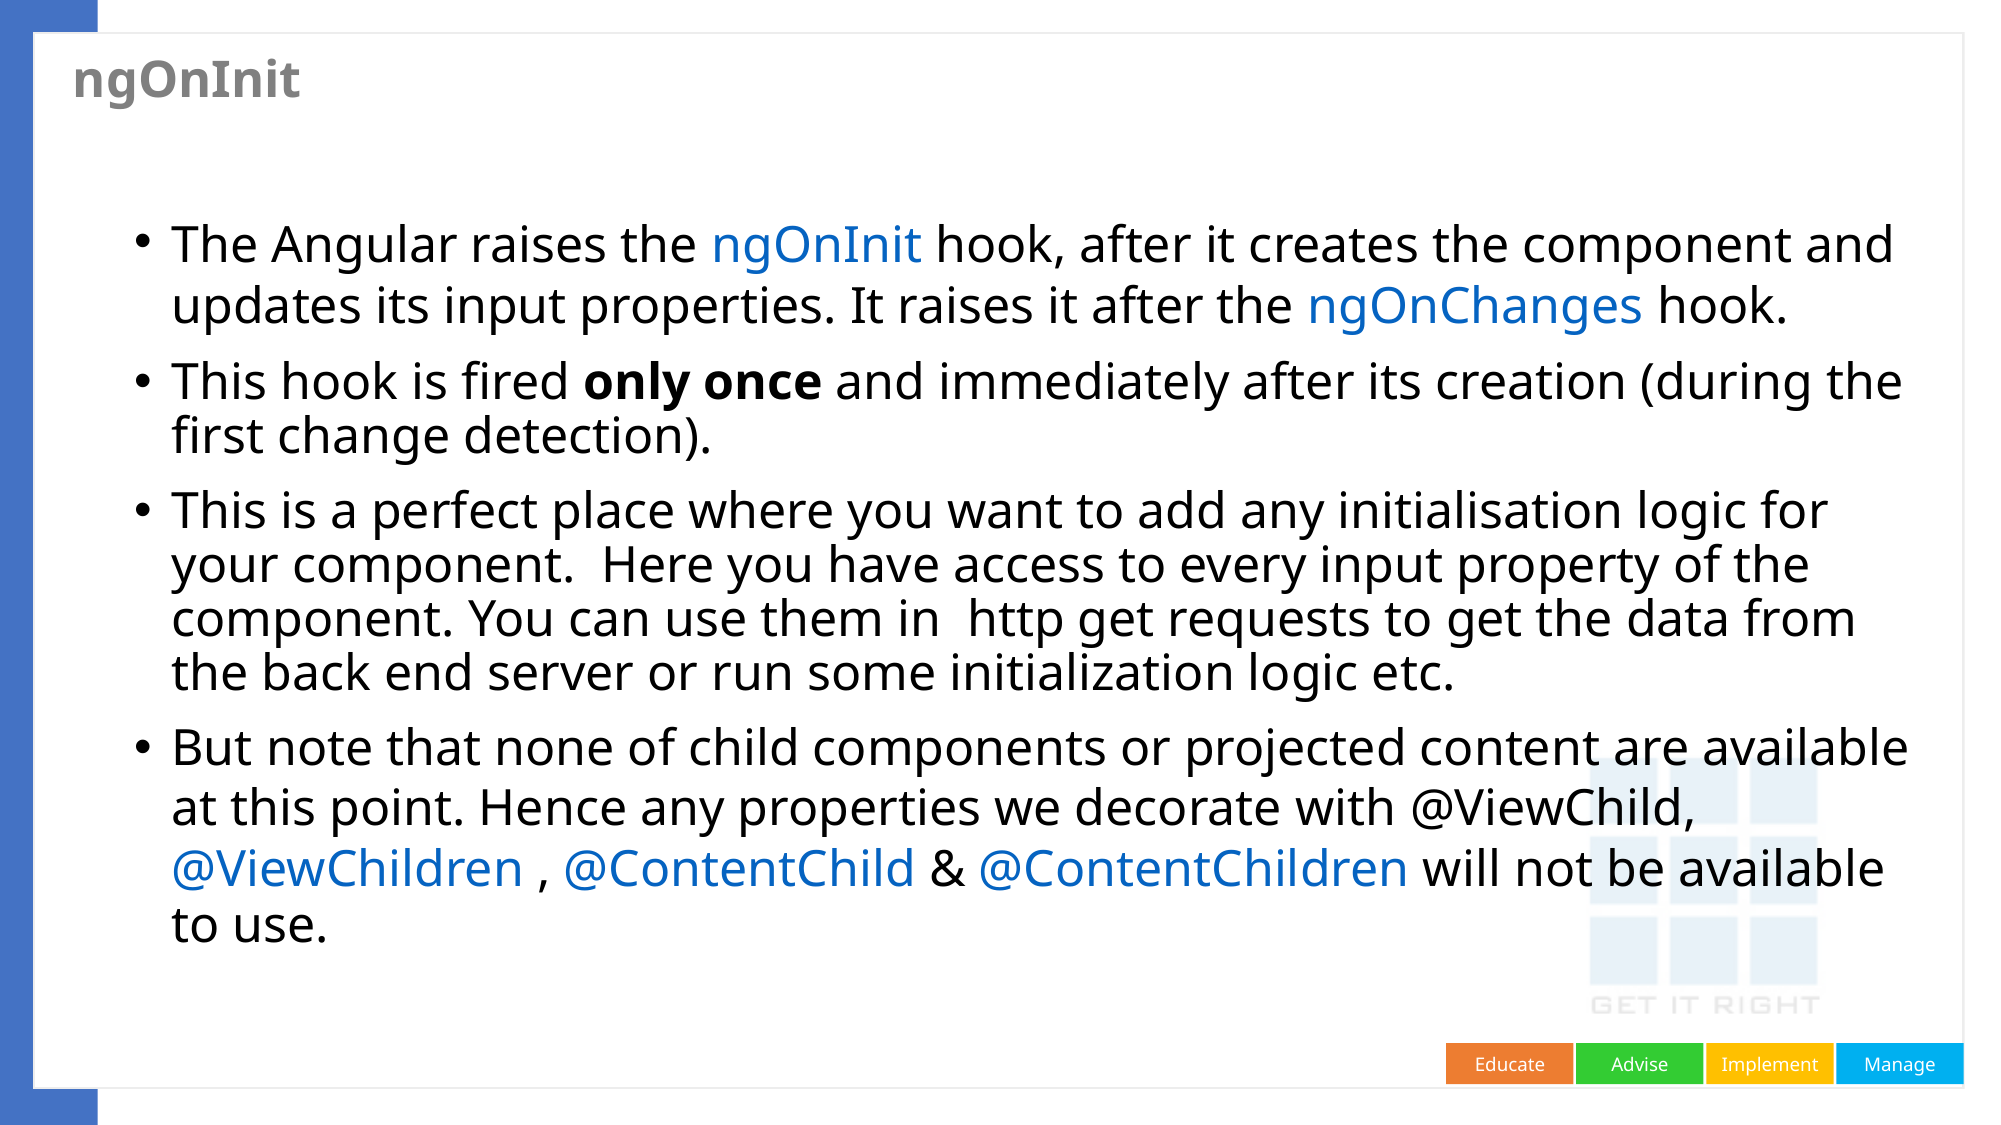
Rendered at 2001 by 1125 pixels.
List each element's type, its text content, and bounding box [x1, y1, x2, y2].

list The Angular raises the ngOnInit hook, after it creates the component and updates its input properties. It raises it after the ngOnChanges hook. This hook is fired only once and immediately after its creation (during the first change detection). This is a perfect place where you want to add any initialisation logic for your component. Here you have access to every input property of the component. You can use them in http get requests to get the data from the back end server or run some initialization logic etc. But note that none of child components or projected content are available at this point. Hence any properties we decorate with @ViewChild, @ViewChildren , @ContentChild & @ContentChildren will not be available to use. [119, 205, 1931, 1035]
title ngOnInit [57, 45, 1607, 177]
